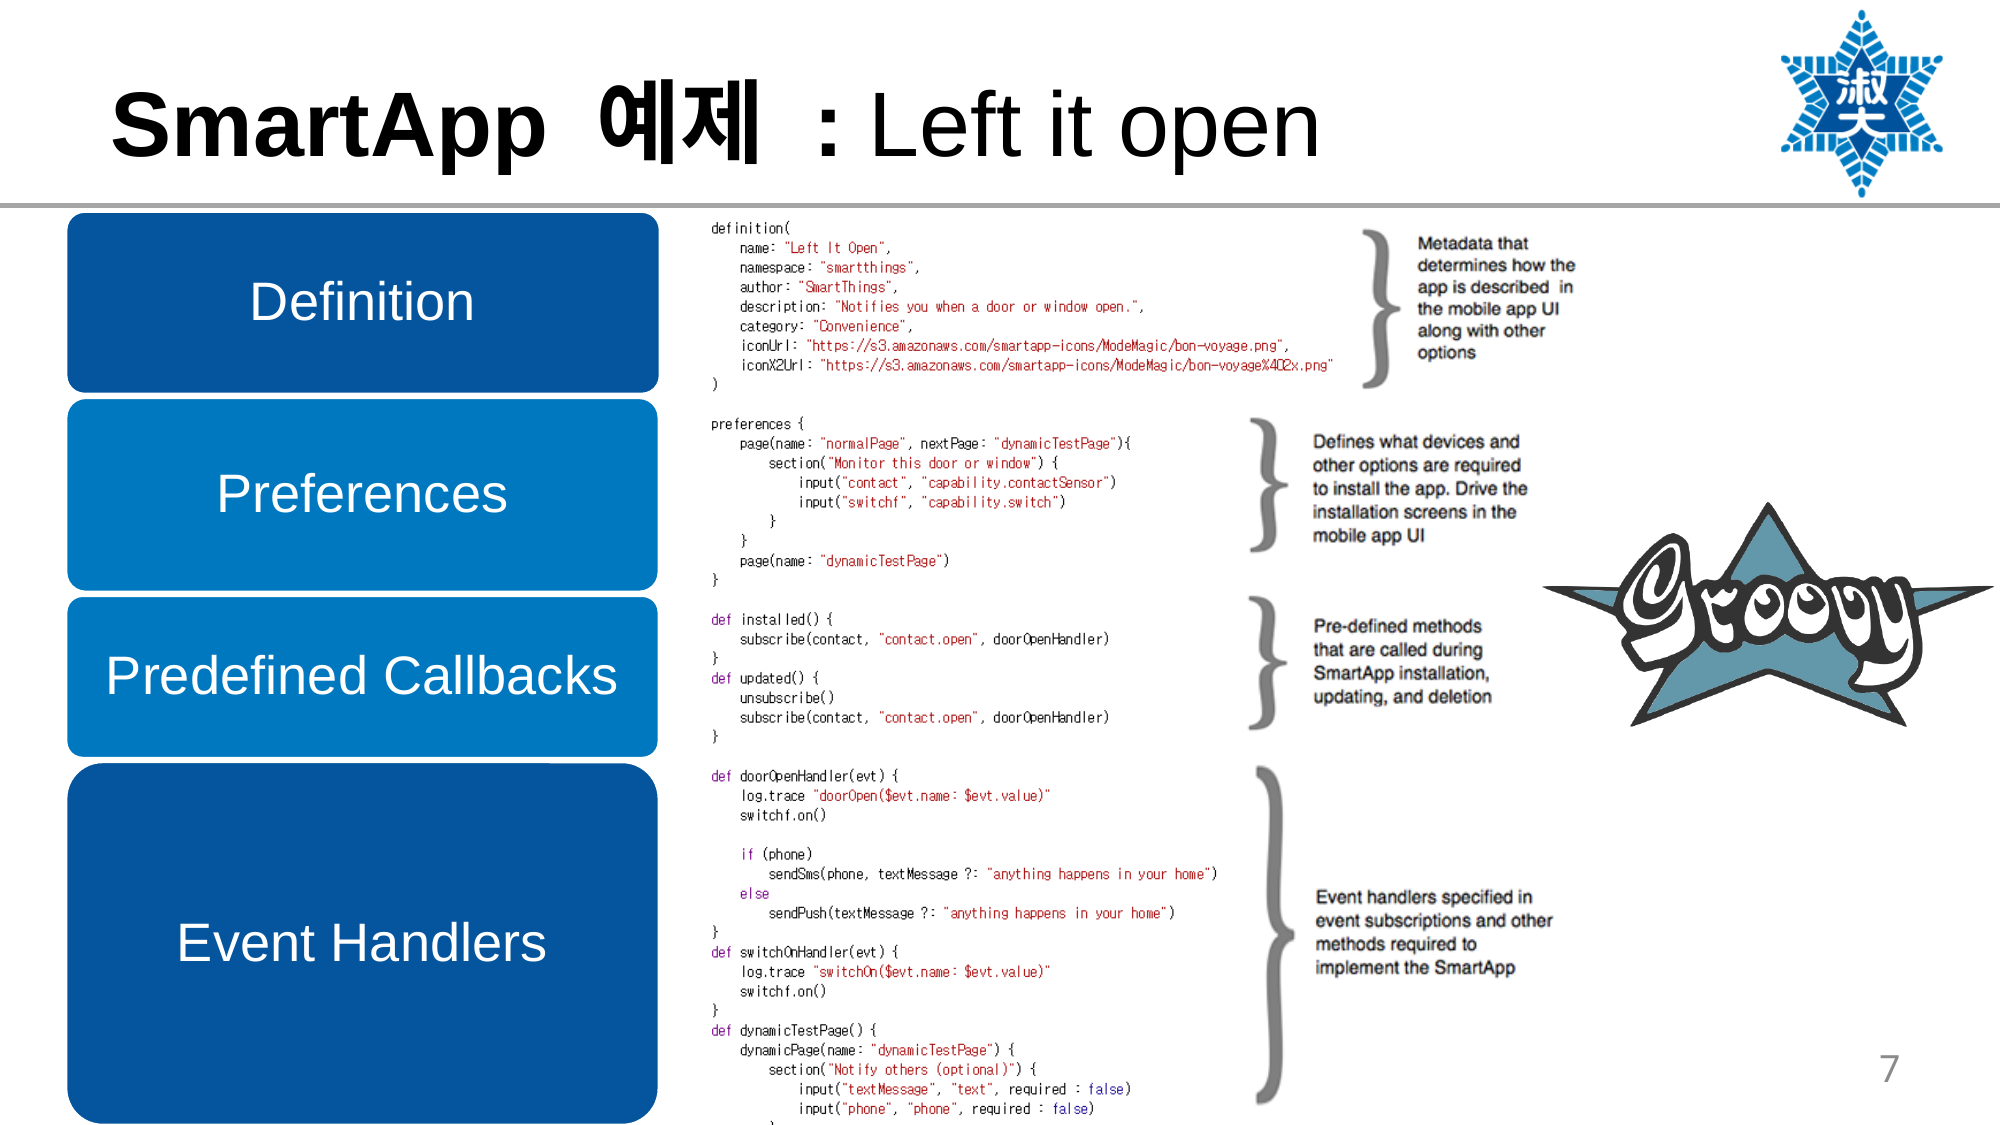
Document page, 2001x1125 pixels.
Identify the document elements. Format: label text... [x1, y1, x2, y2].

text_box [709, 217, 1616, 1125]
slide_number 7 [1616, 1040, 1916, 1101]
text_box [66, 762, 659, 1125]
picture [1765, 7, 1960, 203]
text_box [66, 595, 659, 758]
picture [1542, 502, 1994, 727]
picture [1313, 878, 1588, 1006]
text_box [66, 211, 660, 394]
title SmartApp 예제 : Left it open [95, 51, 1821, 203]
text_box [66, 398, 659, 592]
